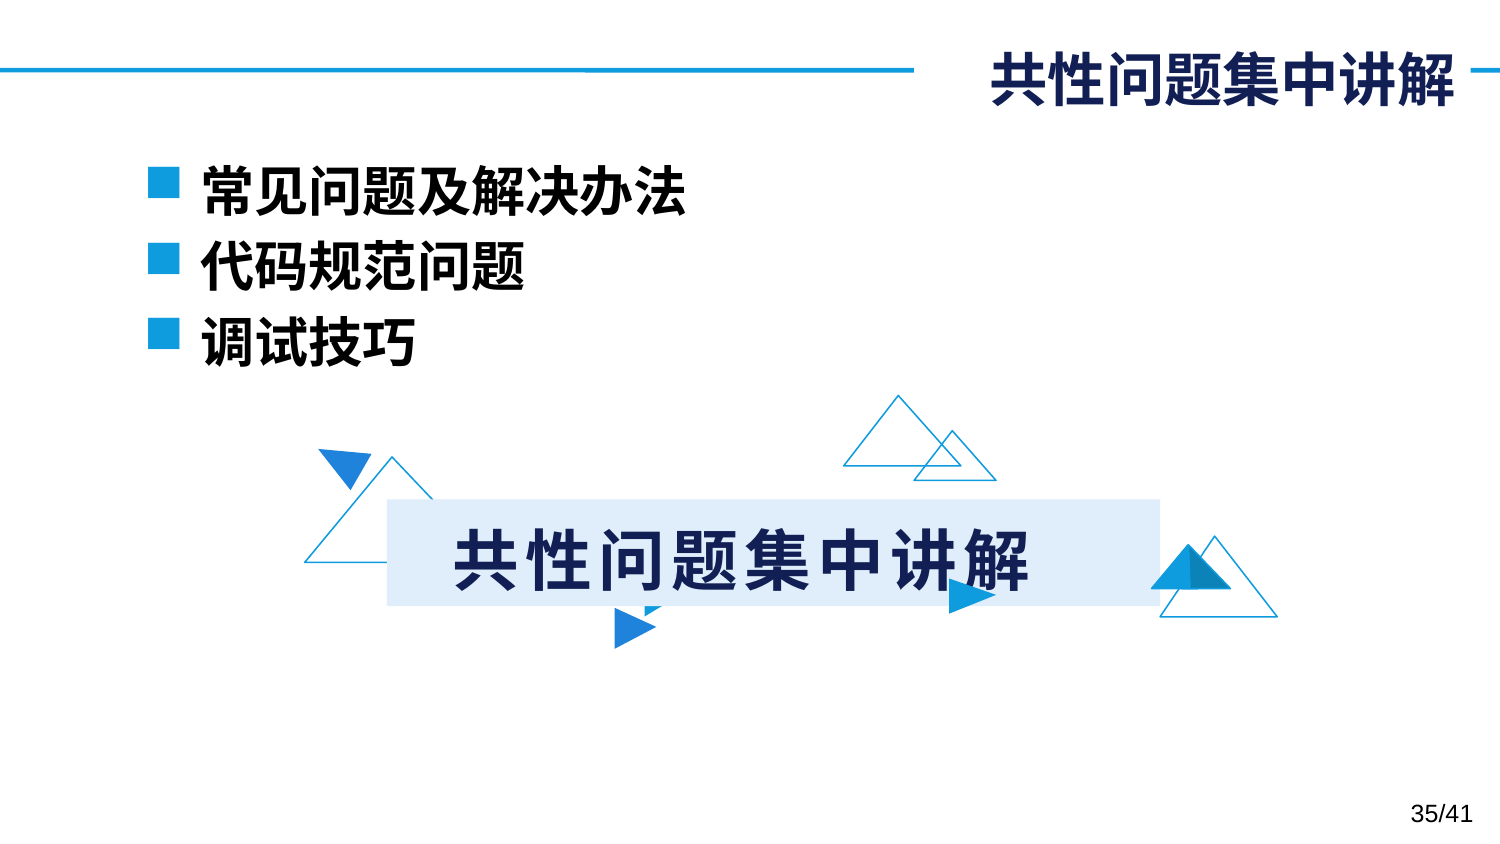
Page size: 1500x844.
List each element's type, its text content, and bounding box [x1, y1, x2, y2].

title 共性问题集中讲解 [914, 35, 1471, 121]
slide_number /41 [1138, 790, 1489, 835]
list 常见问题及解决办法 代码规范问题 调试技巧 [128, 149, 1383, 783]
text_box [304, 395, 1278, 649]
